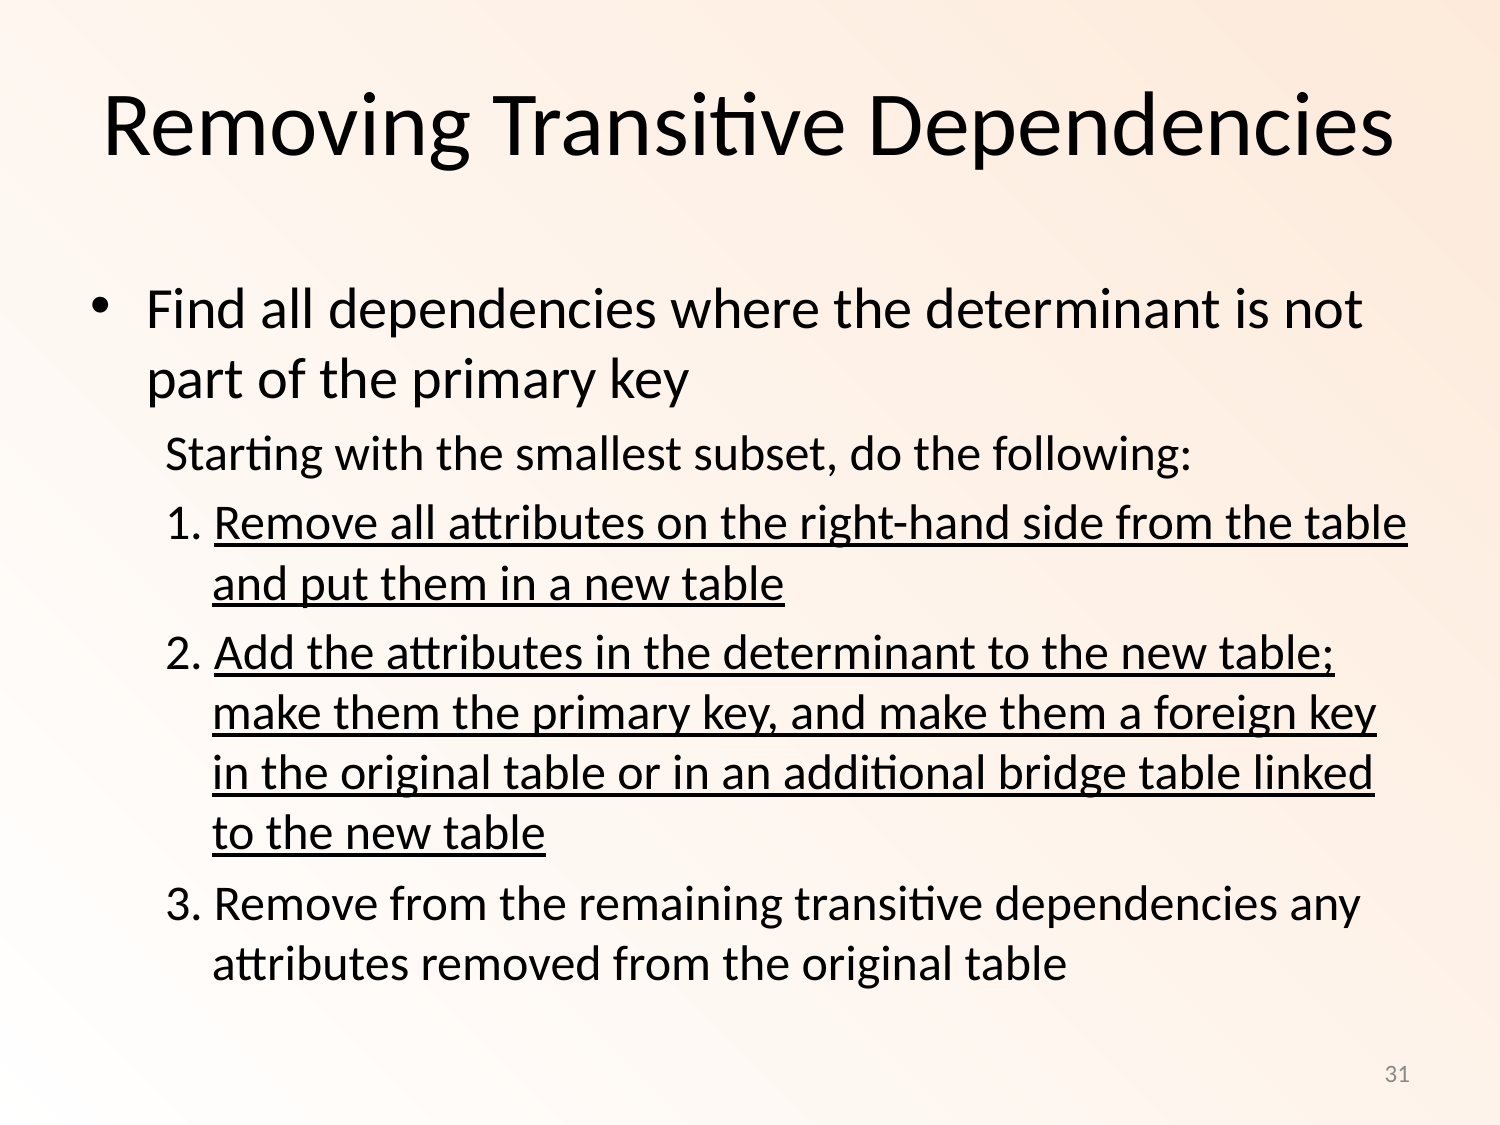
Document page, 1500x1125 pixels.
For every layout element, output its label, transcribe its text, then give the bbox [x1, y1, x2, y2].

title Removing Transitive Dependencies [0, 24, 1500, 213]
list Find all dependencies where the determinant is not part of the primary key Starting with the smallest subset, do the following: 1. Remove all attributes on the right-hand side from the table and put them in a new table 2. Add the attributes in the determinant to the new table; make them the primary key, and make them a foreign key in the original table or in an additional bridge table linked to the new table 3. Remove from the remaining transitive dependencies any attributes removed from the original table [75, 262, 1425, 1005]
slide_number 31 [1074, 1042, 1425, 1103]
